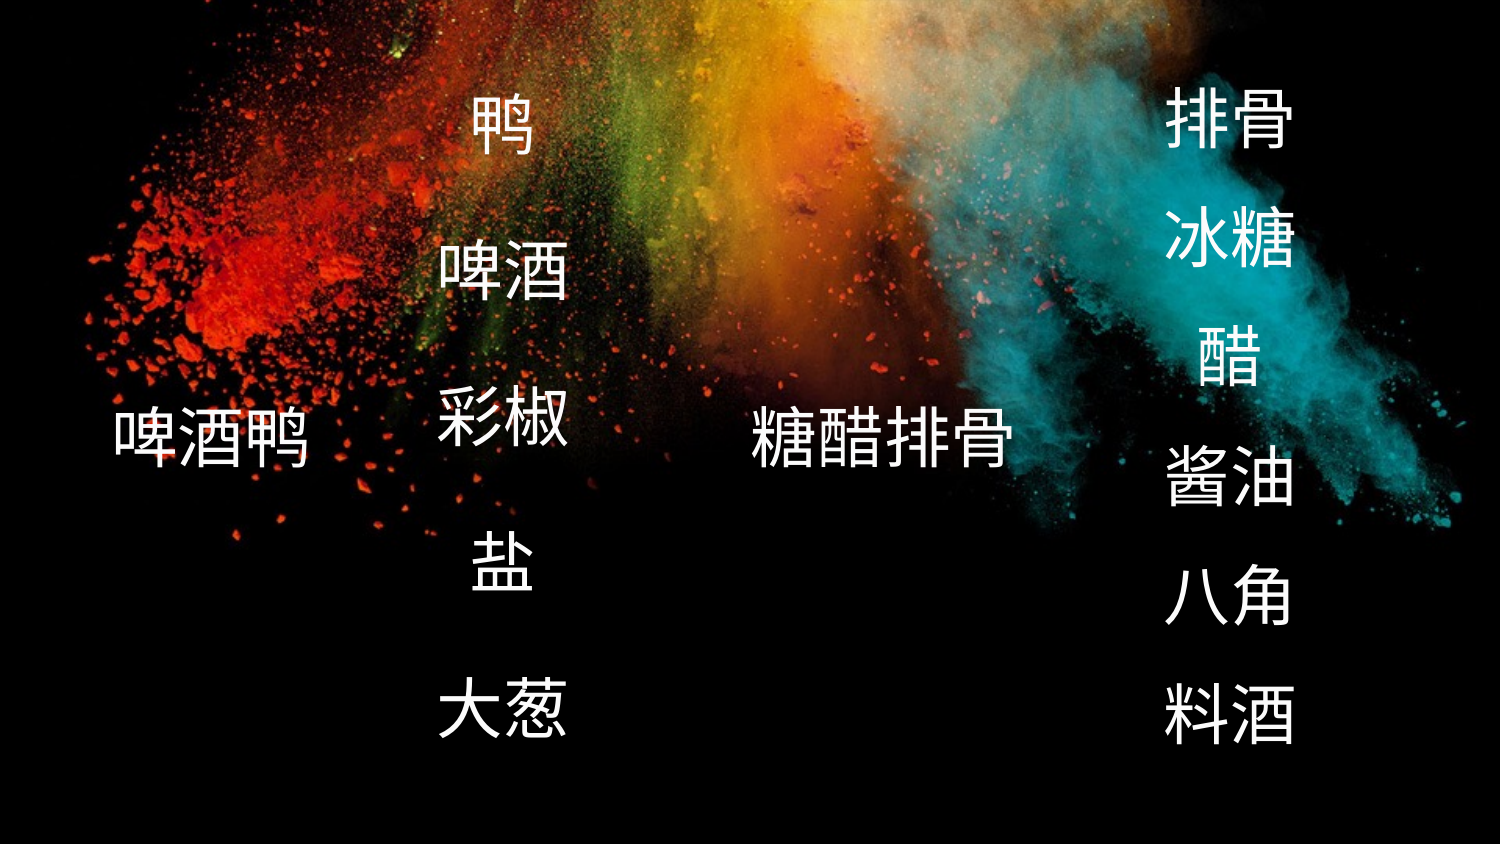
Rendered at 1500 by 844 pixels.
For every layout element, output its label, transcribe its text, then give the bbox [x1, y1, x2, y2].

text_box 啤酒 [301, 221, 705, 317]
text_box 冰糖 [1028, 188, 1432, 284]
text_box 彩椒 [301, 367, 705, 463]
text_box 排骨 [1028, 69, 1432, 165]
text_box 糖醋排骨 [683, 388, 1086, 483]
text_box 盐 [301, 513, 705, 608]
text_box 酱油 [1028, 427, 1432, 522]
text_box 啤酒鸭 [68, 388, 355, 483]
text_box 料酒 [1028, 665, 1432, 761]
text_box 大葱 [301, 659, 705, 754]
picture [0, 0, 1500, 844]
text_box 八角 [1028, 546, 1432, 641]
text_box 醋 [1028, 307, 1432, 403]
text_box 鸭 [301, 75, 705, 171]
